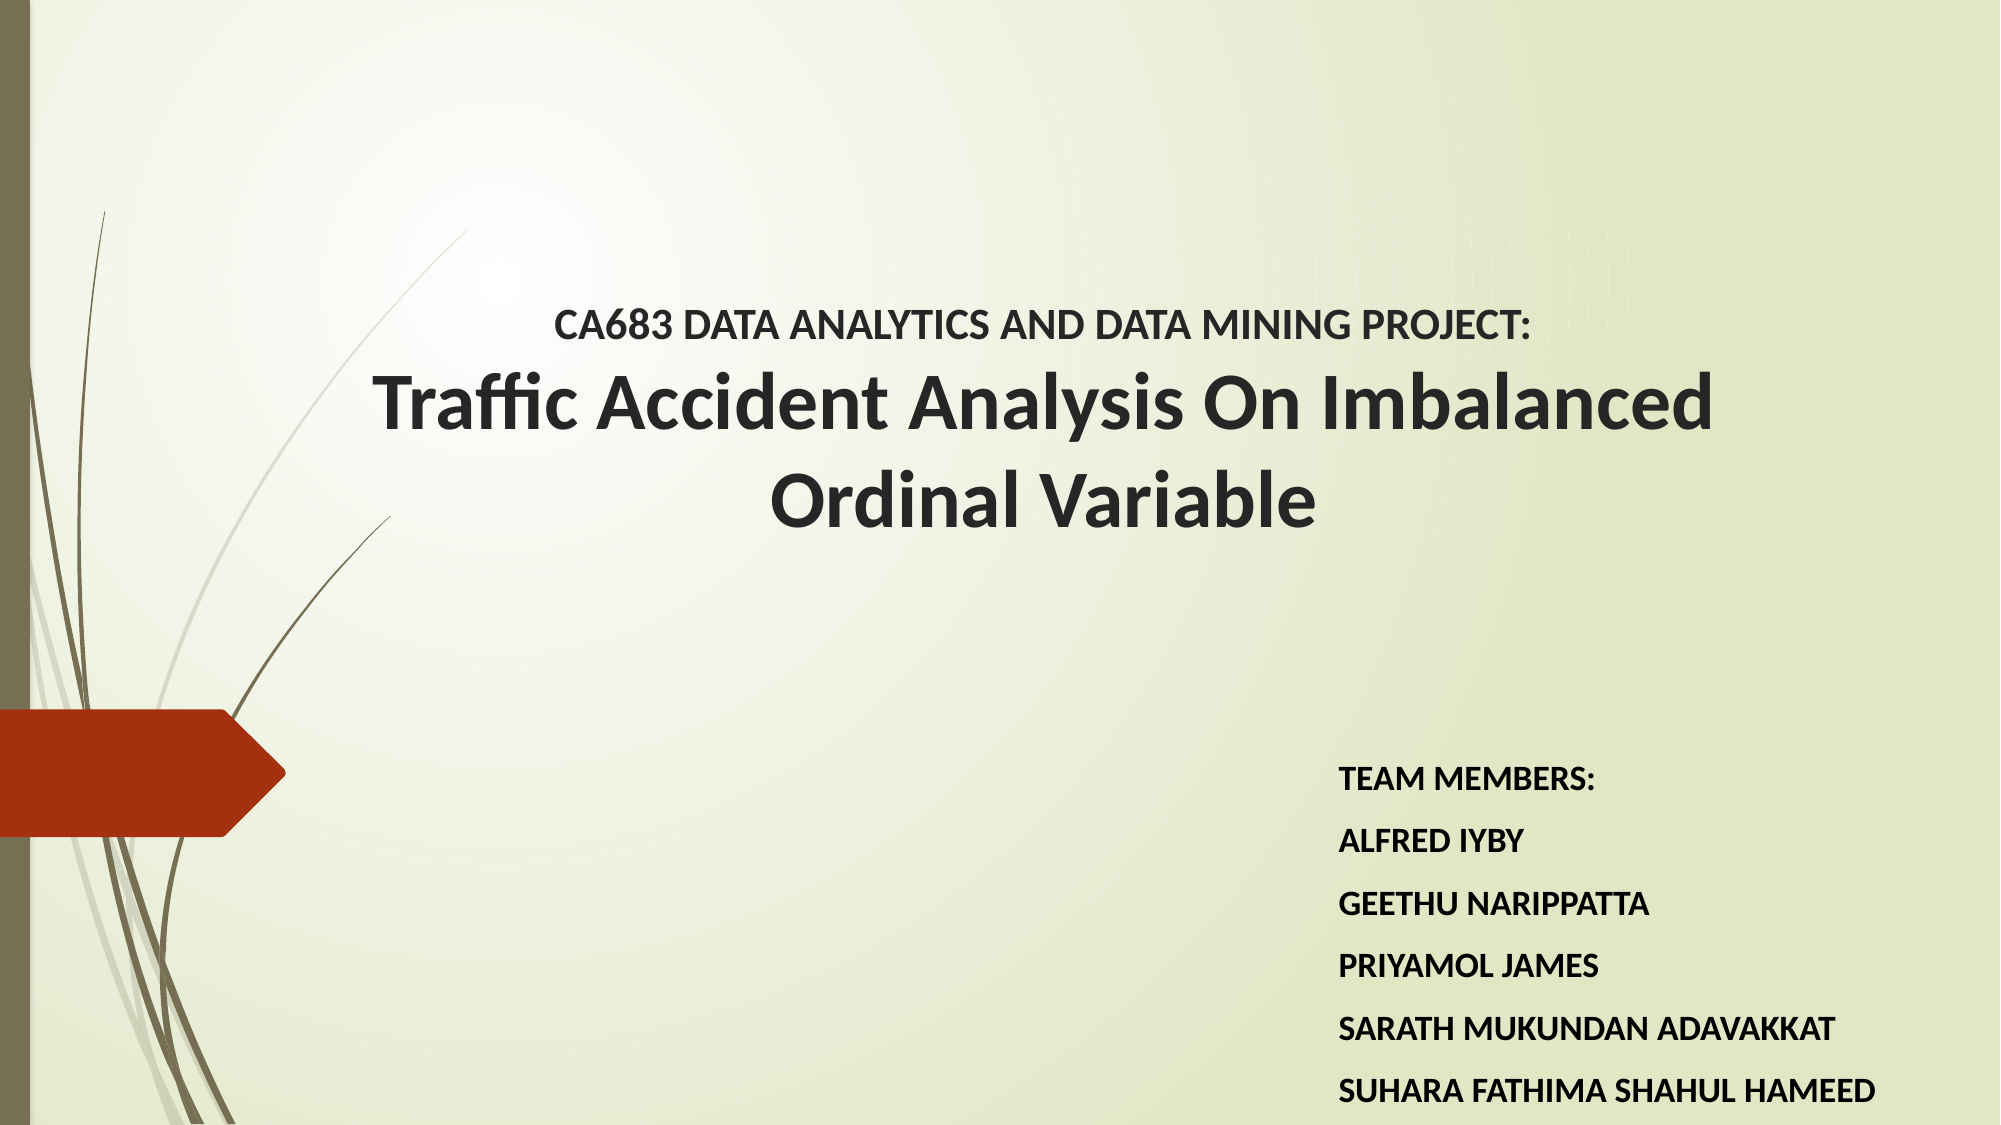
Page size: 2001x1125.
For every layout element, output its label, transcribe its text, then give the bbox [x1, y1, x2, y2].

title CA683 DATA ANALYTICS AND DATA MINING PROJECT: Traffic Accident Analysis On Imbalanced Ordinal Variable [312, 284, 1776, 748]
subtitle TEAM MEMBERS: ALFRED IYBY GEETHU NARIPPATTA PRIYAMOL JAMES SARATH MUKUNDAN ADAVAKKAT SUHARA FATHIMA SHAHUL HAMEED [1323, 747, 2000, 1119]
